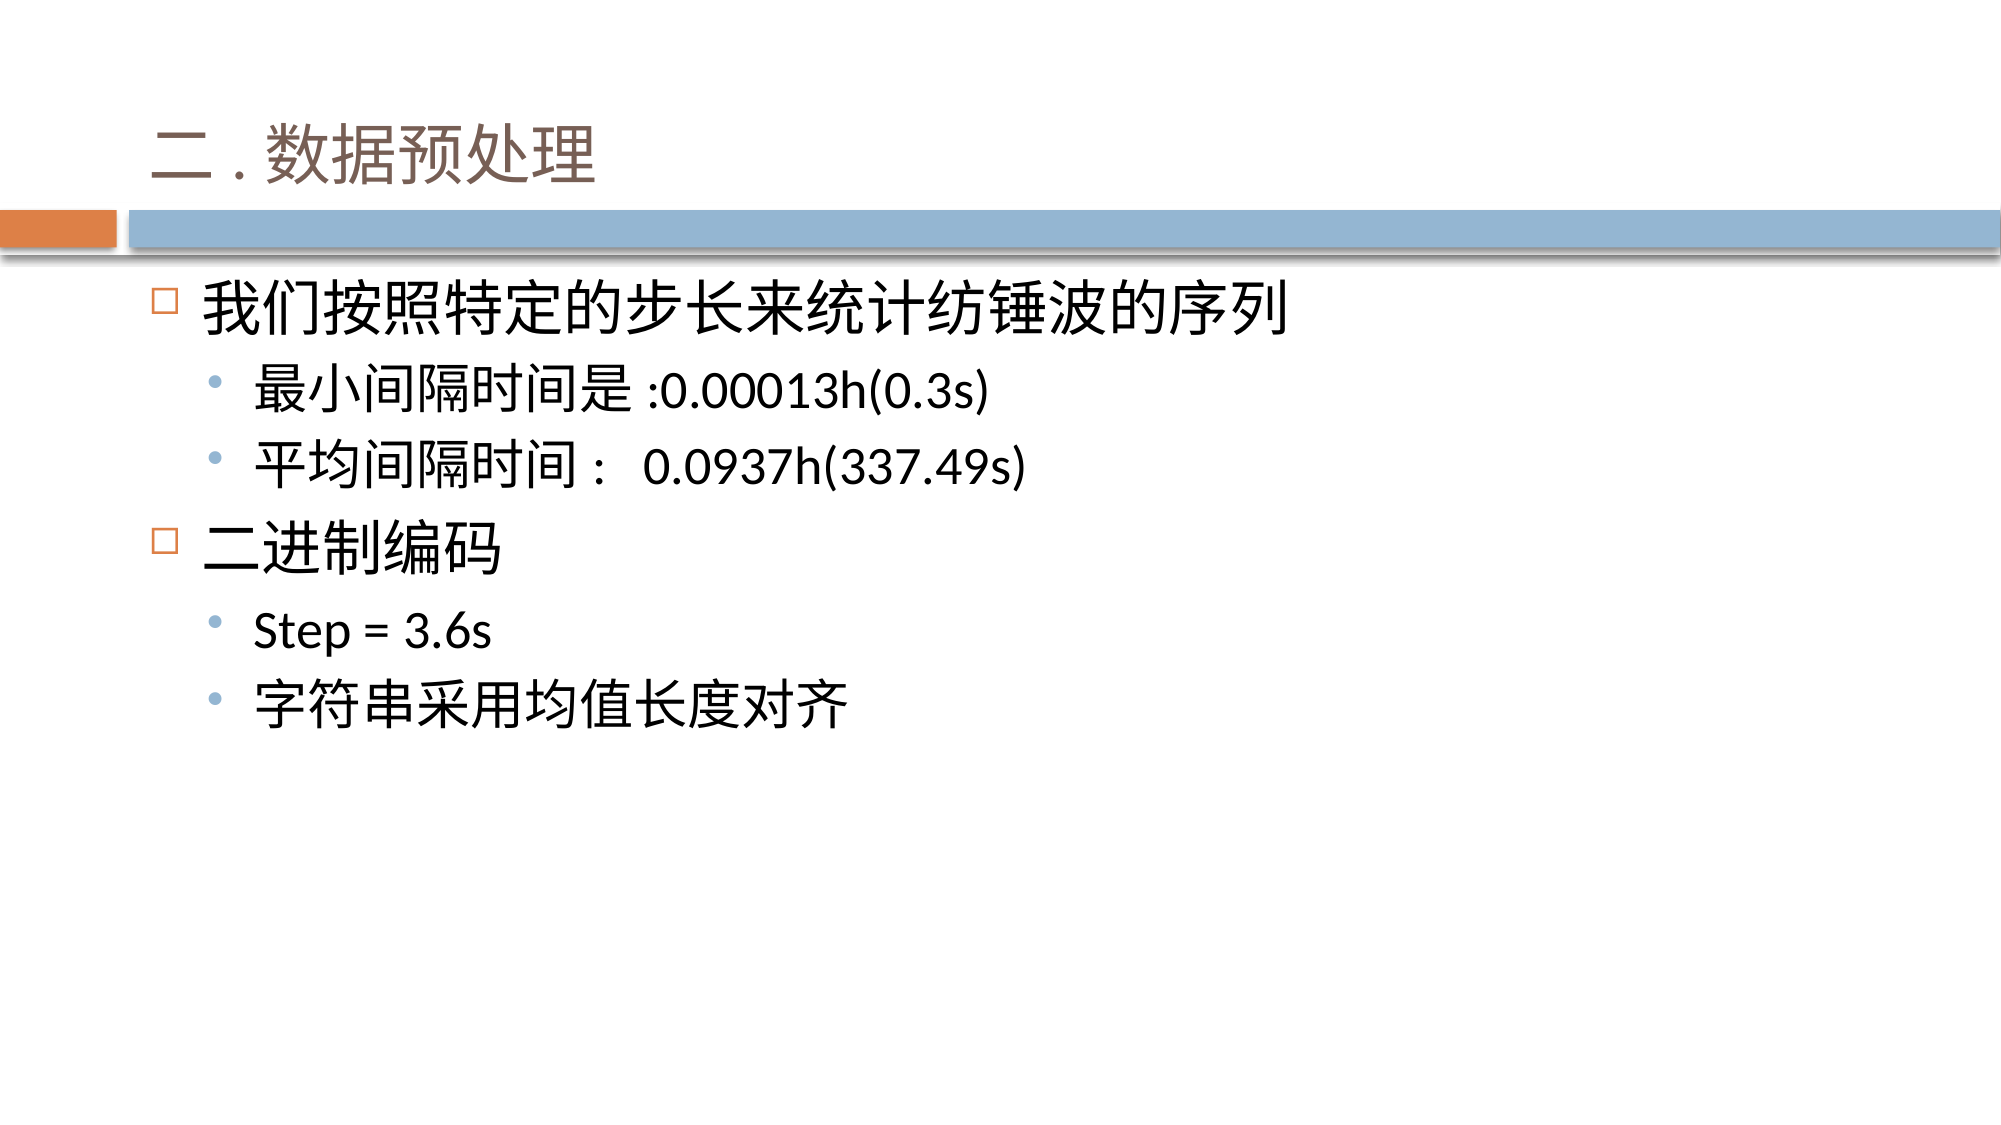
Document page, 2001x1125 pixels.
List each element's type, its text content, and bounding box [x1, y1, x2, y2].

title 二.数据预处理 [133, 37, 1918, 200]
list 我们按照特定的步长来统计纺锤波的序列 最小间隔时间是:0.00013h(0.3s) 平均间隔时间: 0.0937h(337.49s) 二进制编码 Step = 3.6s 字符串采用均值长度对齐 [133, 262, 1918, 1024]
